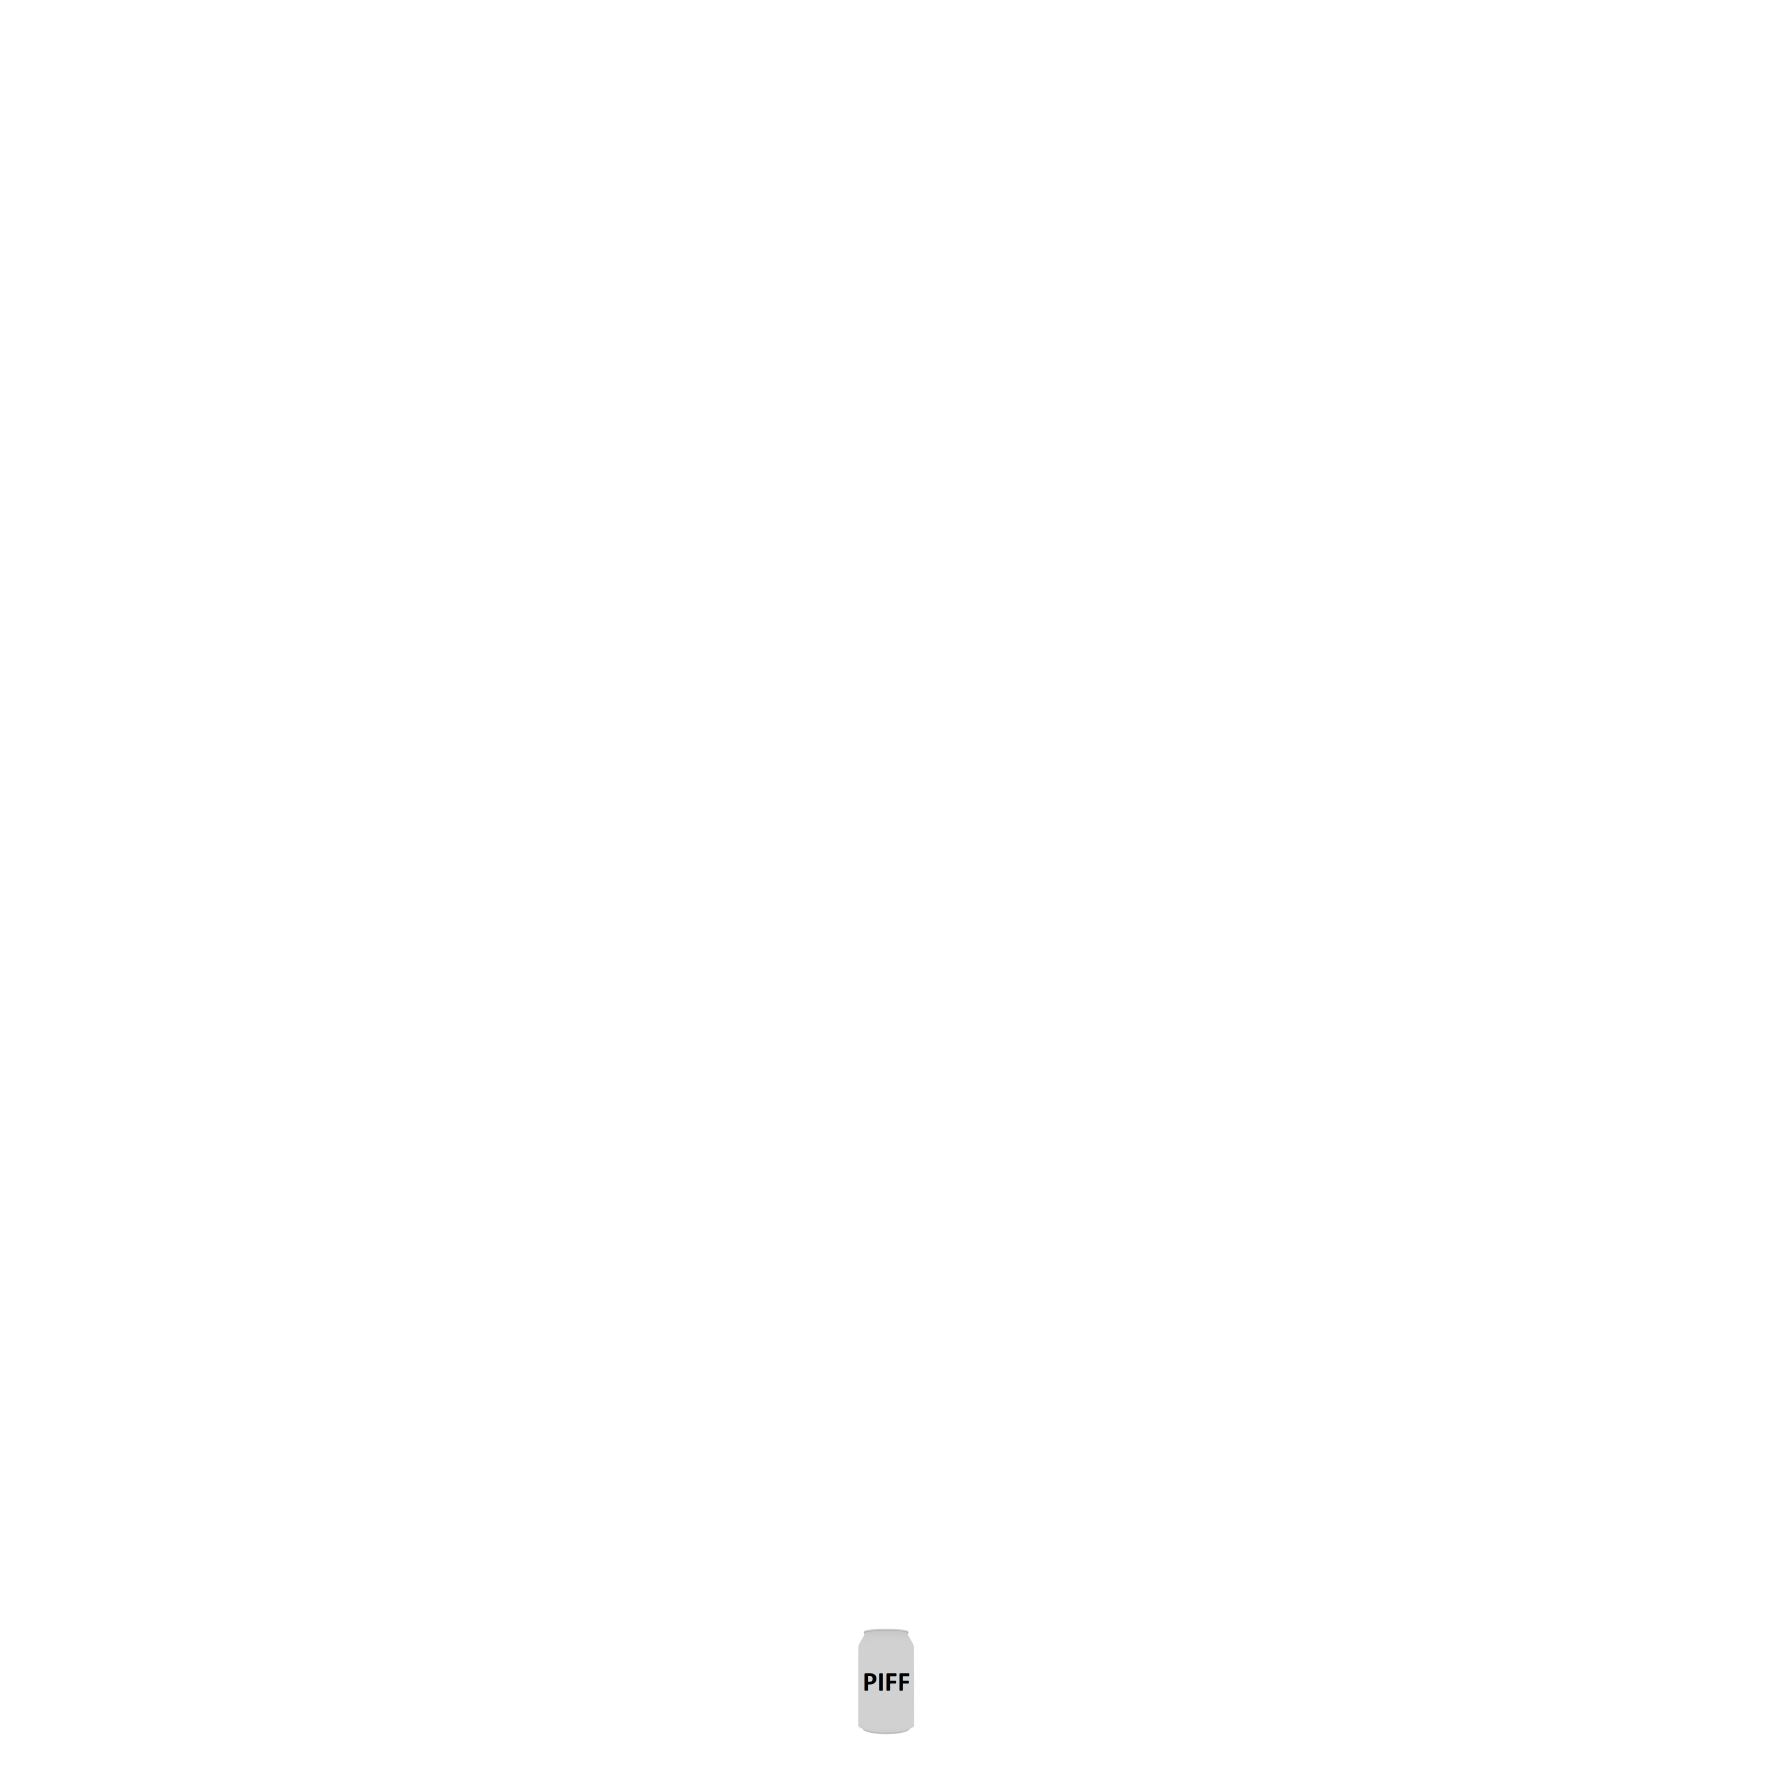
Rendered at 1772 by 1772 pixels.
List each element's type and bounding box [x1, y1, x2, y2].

picture [760, 1540, 1012, 1772]
